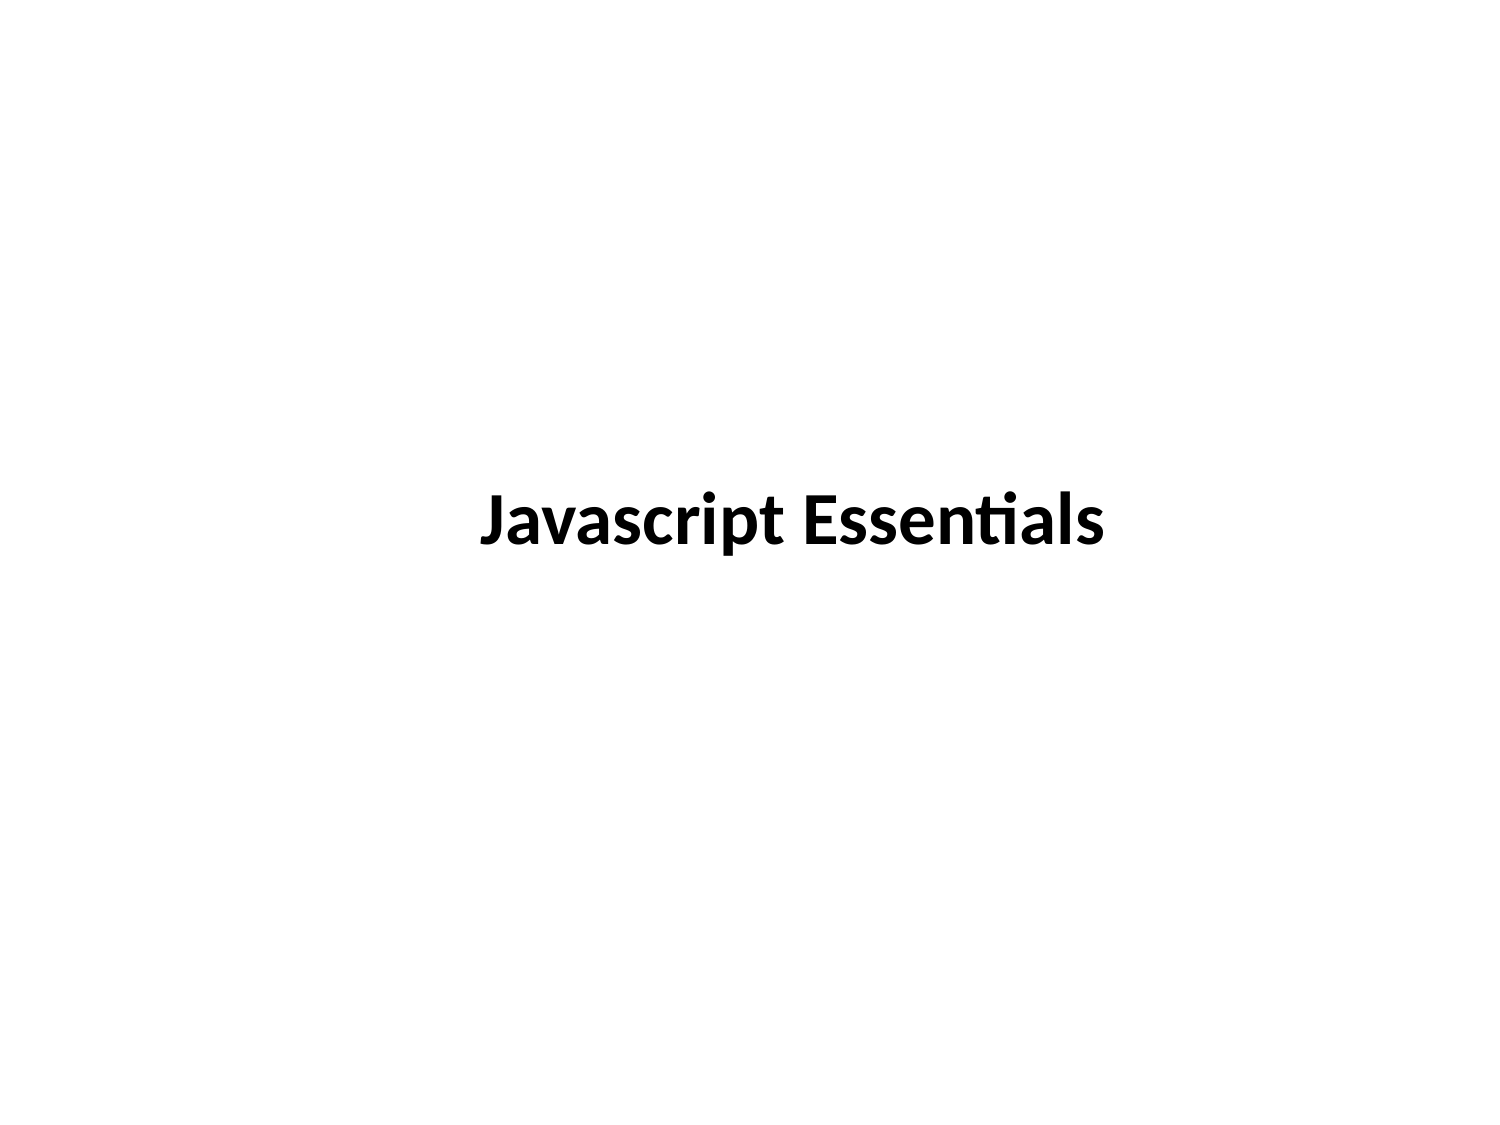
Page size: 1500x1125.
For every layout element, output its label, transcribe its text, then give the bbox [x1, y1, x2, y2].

text_box Javascript Essentials [465, 462, 1121, 568]
